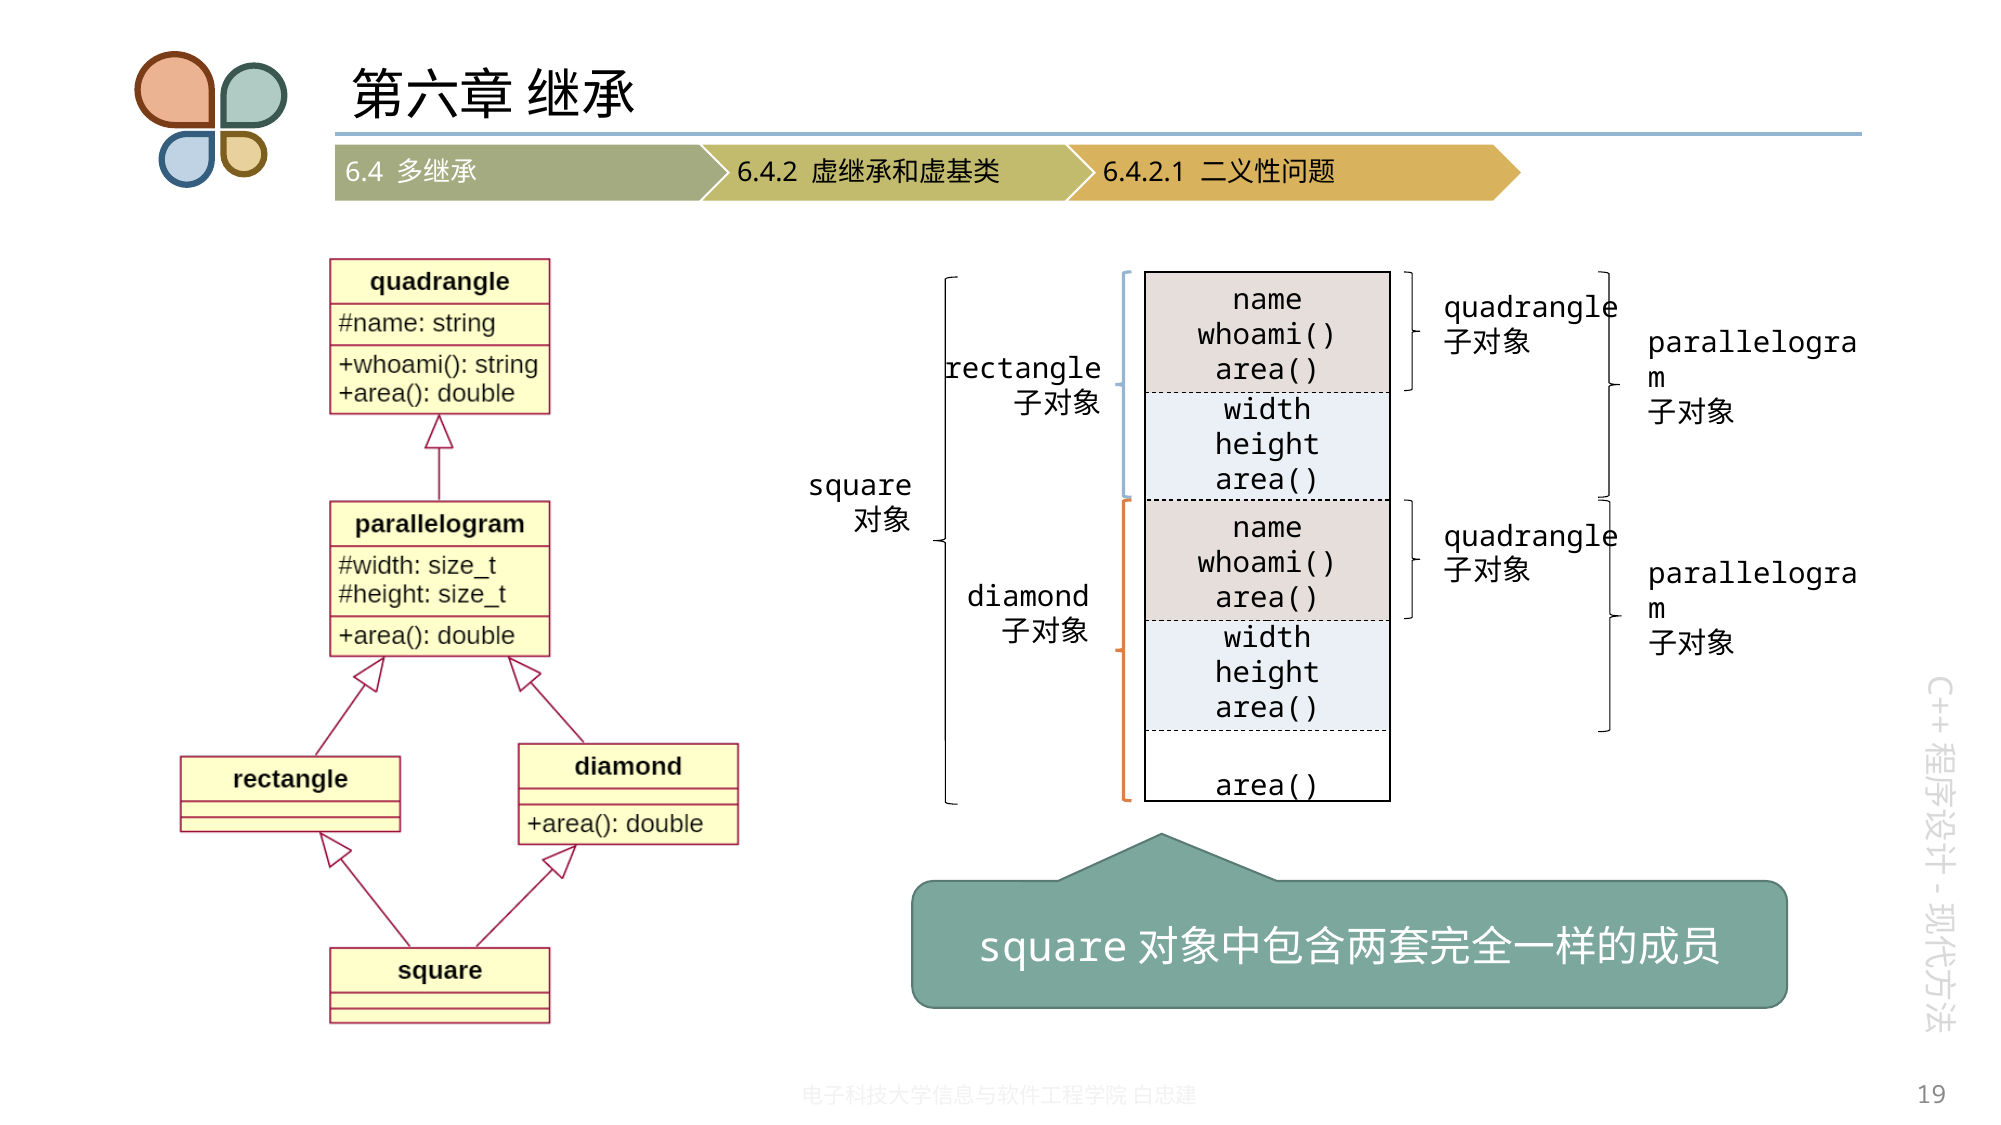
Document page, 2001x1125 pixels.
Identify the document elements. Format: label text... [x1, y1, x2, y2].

title 第六章 继承 [335, 59, 1863, 134]
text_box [333, 143, 1524, 202]
text_box square对象中包含两套完全一样的成员 [911, 832, 1789, 1009]
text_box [791, 271, 1863, 805]
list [118, 223, 756, 1066]
slide_number 19 [1862, 1065, 2000, 1125]
